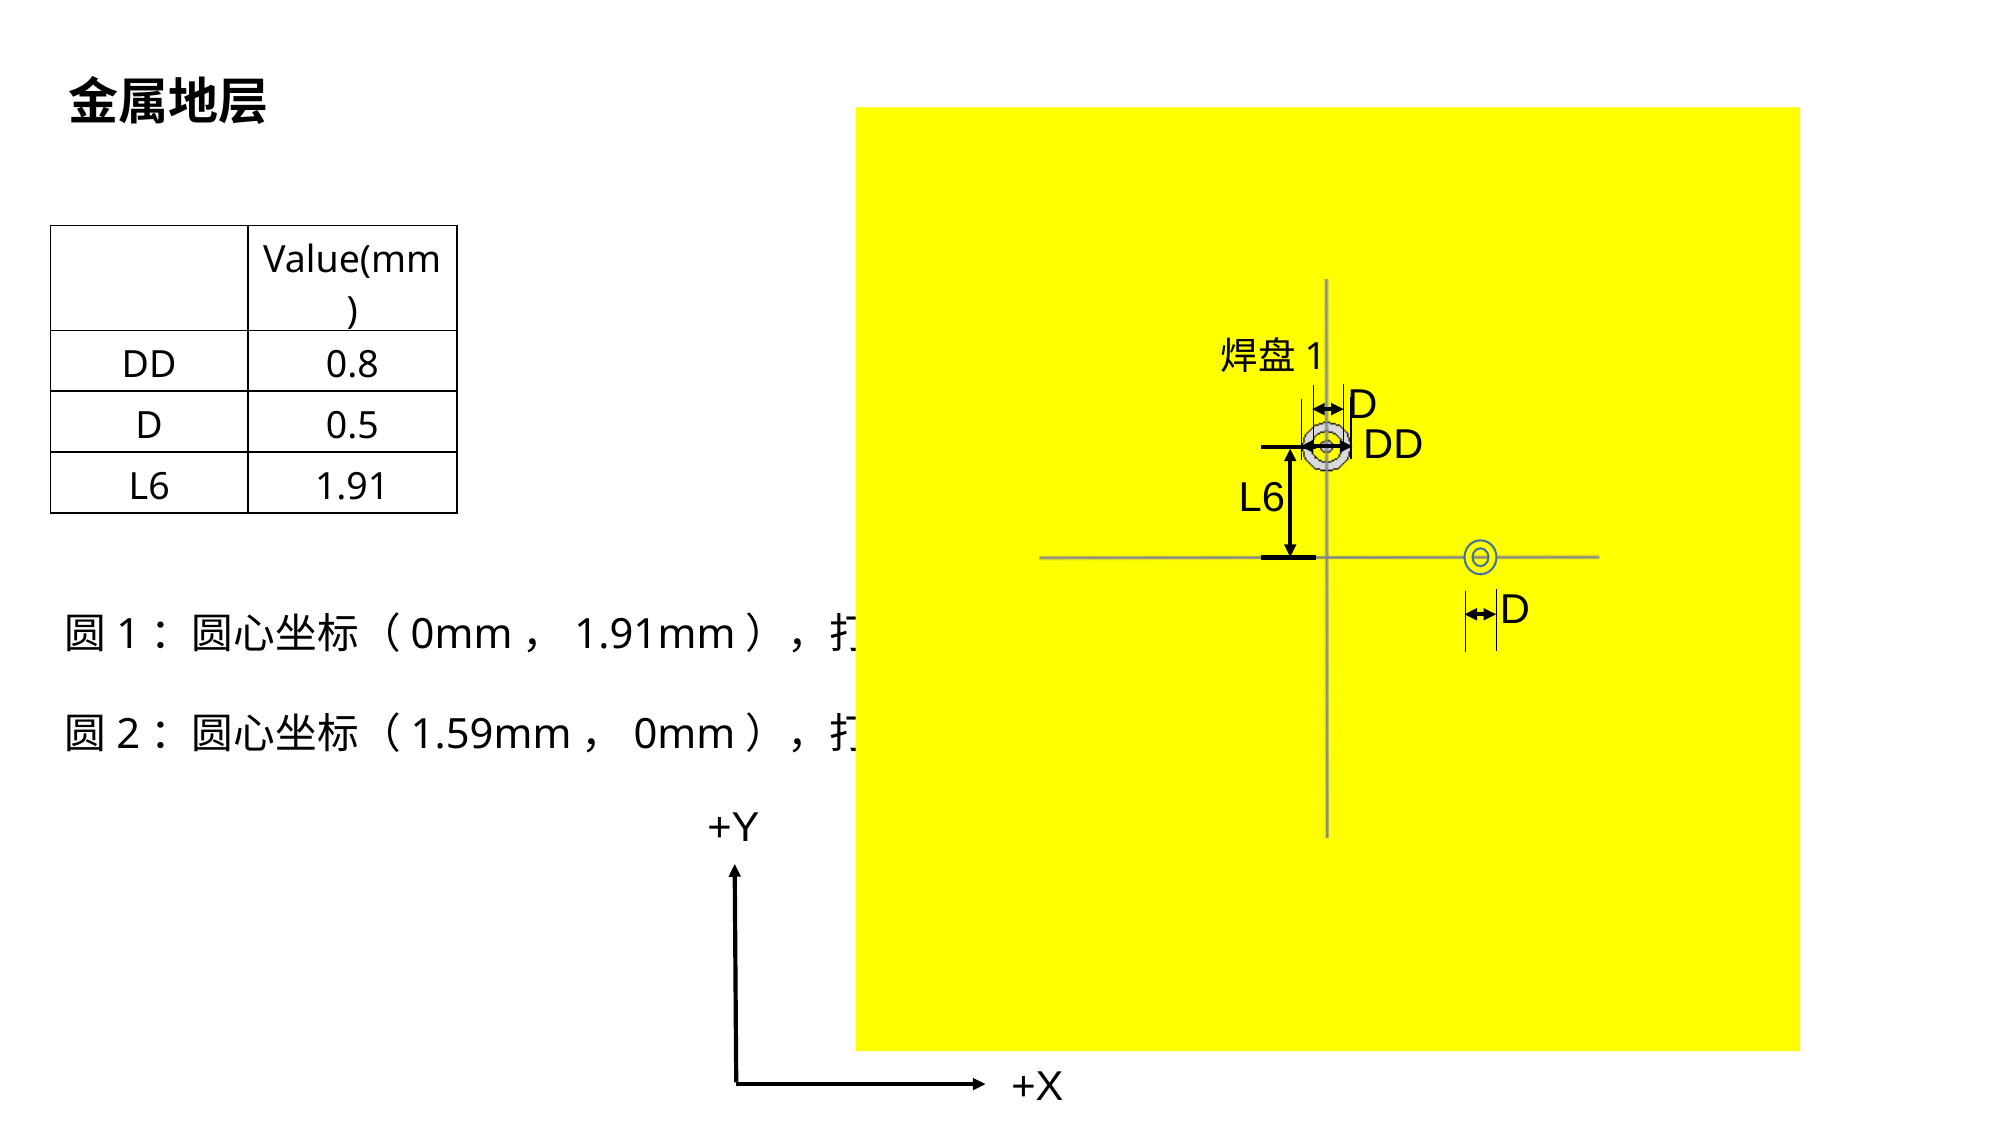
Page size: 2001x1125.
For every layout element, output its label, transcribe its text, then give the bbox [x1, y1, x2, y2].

table_cell D [51, 392, 247, 451]
text_box 圆1：圆心坐标（0mm，1.91mm），打孔 圆2：圆心坐标（1.59mm，0mm），打孔 [49, 599, 854, 764]
table_header [51, 226, 247, 330]
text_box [1312, 369, 1423, 447]
table_cell DD [51, 331, 247, 390]
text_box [1300, 396, 1497, 475]
text_box 金属地层 [53, 62, 1000, 138]
table_header Value(mm) [249, 226, 456, 330]
table_cell 0.5 [249, 392, 456, 451]
picture [1039, 279, 1600, 838]
text_box [854, 106, 1801, 1052]
table_cell 1.91 [249, 453, 456, 512]
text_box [1464, 574, 1575, 653]
table_cell 0.8 [249, 331, 456, 390]
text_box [692, 792, 1100, 1117]
table_cell L6 [51, 453, 247, 512]
